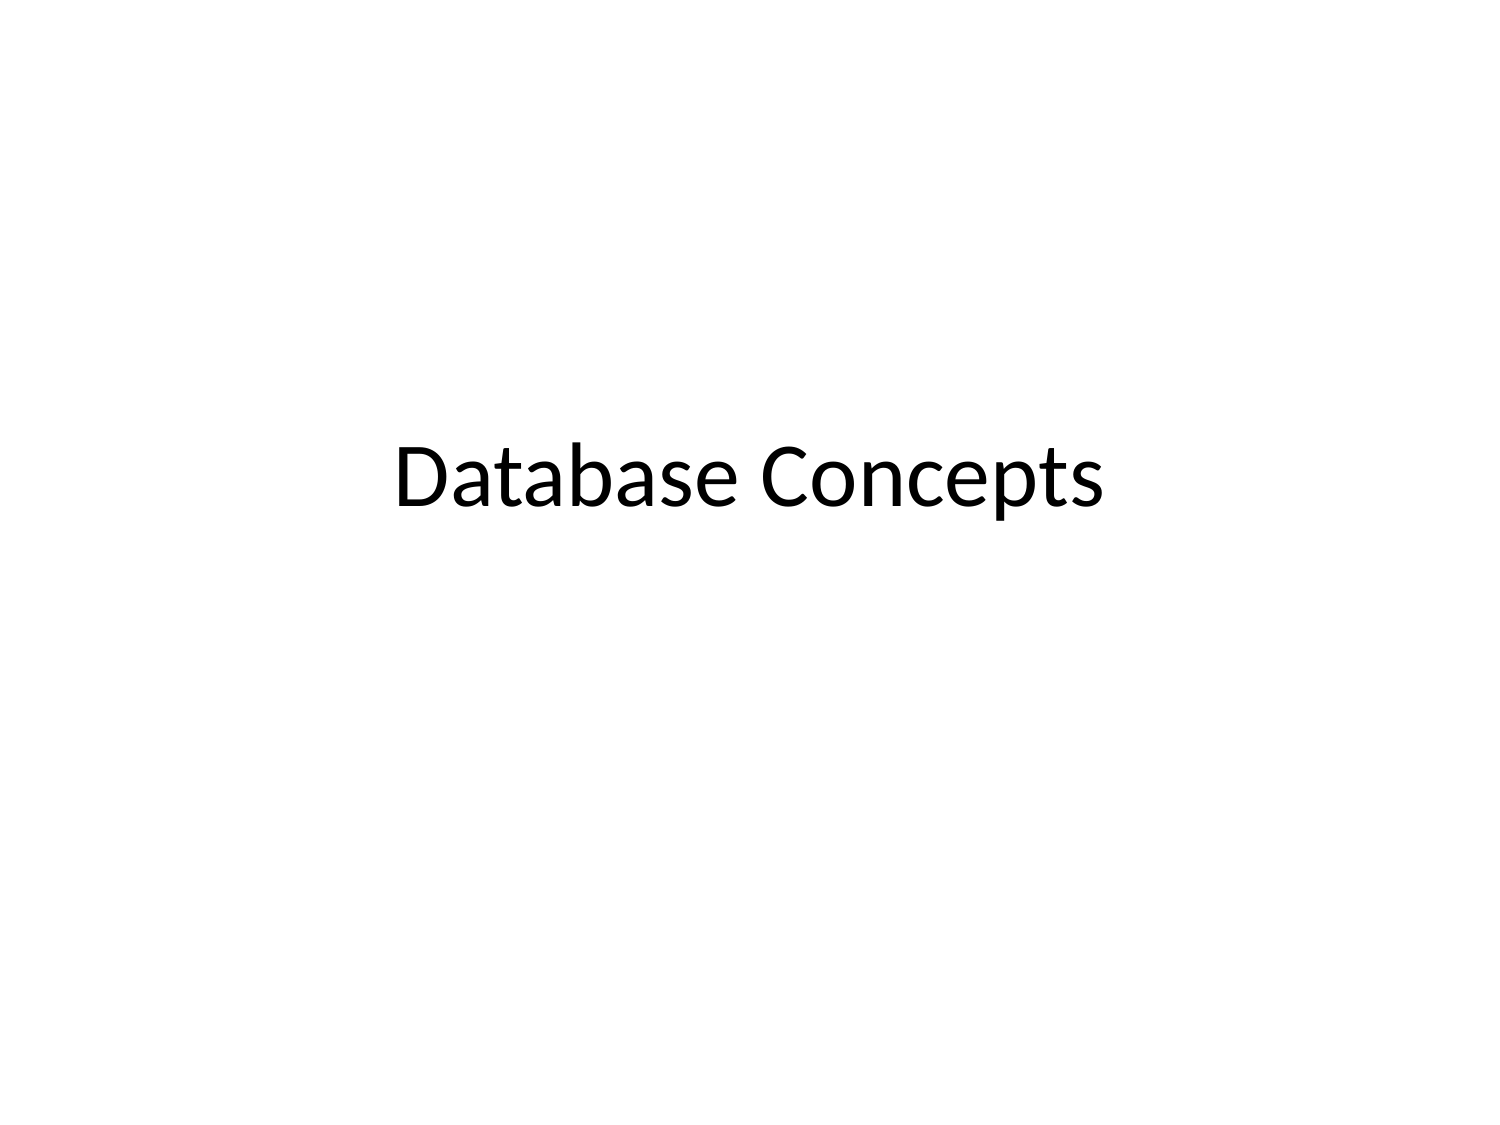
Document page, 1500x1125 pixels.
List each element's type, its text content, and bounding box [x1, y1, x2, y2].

title Database Concepts [112, 349, 1388, 591]
